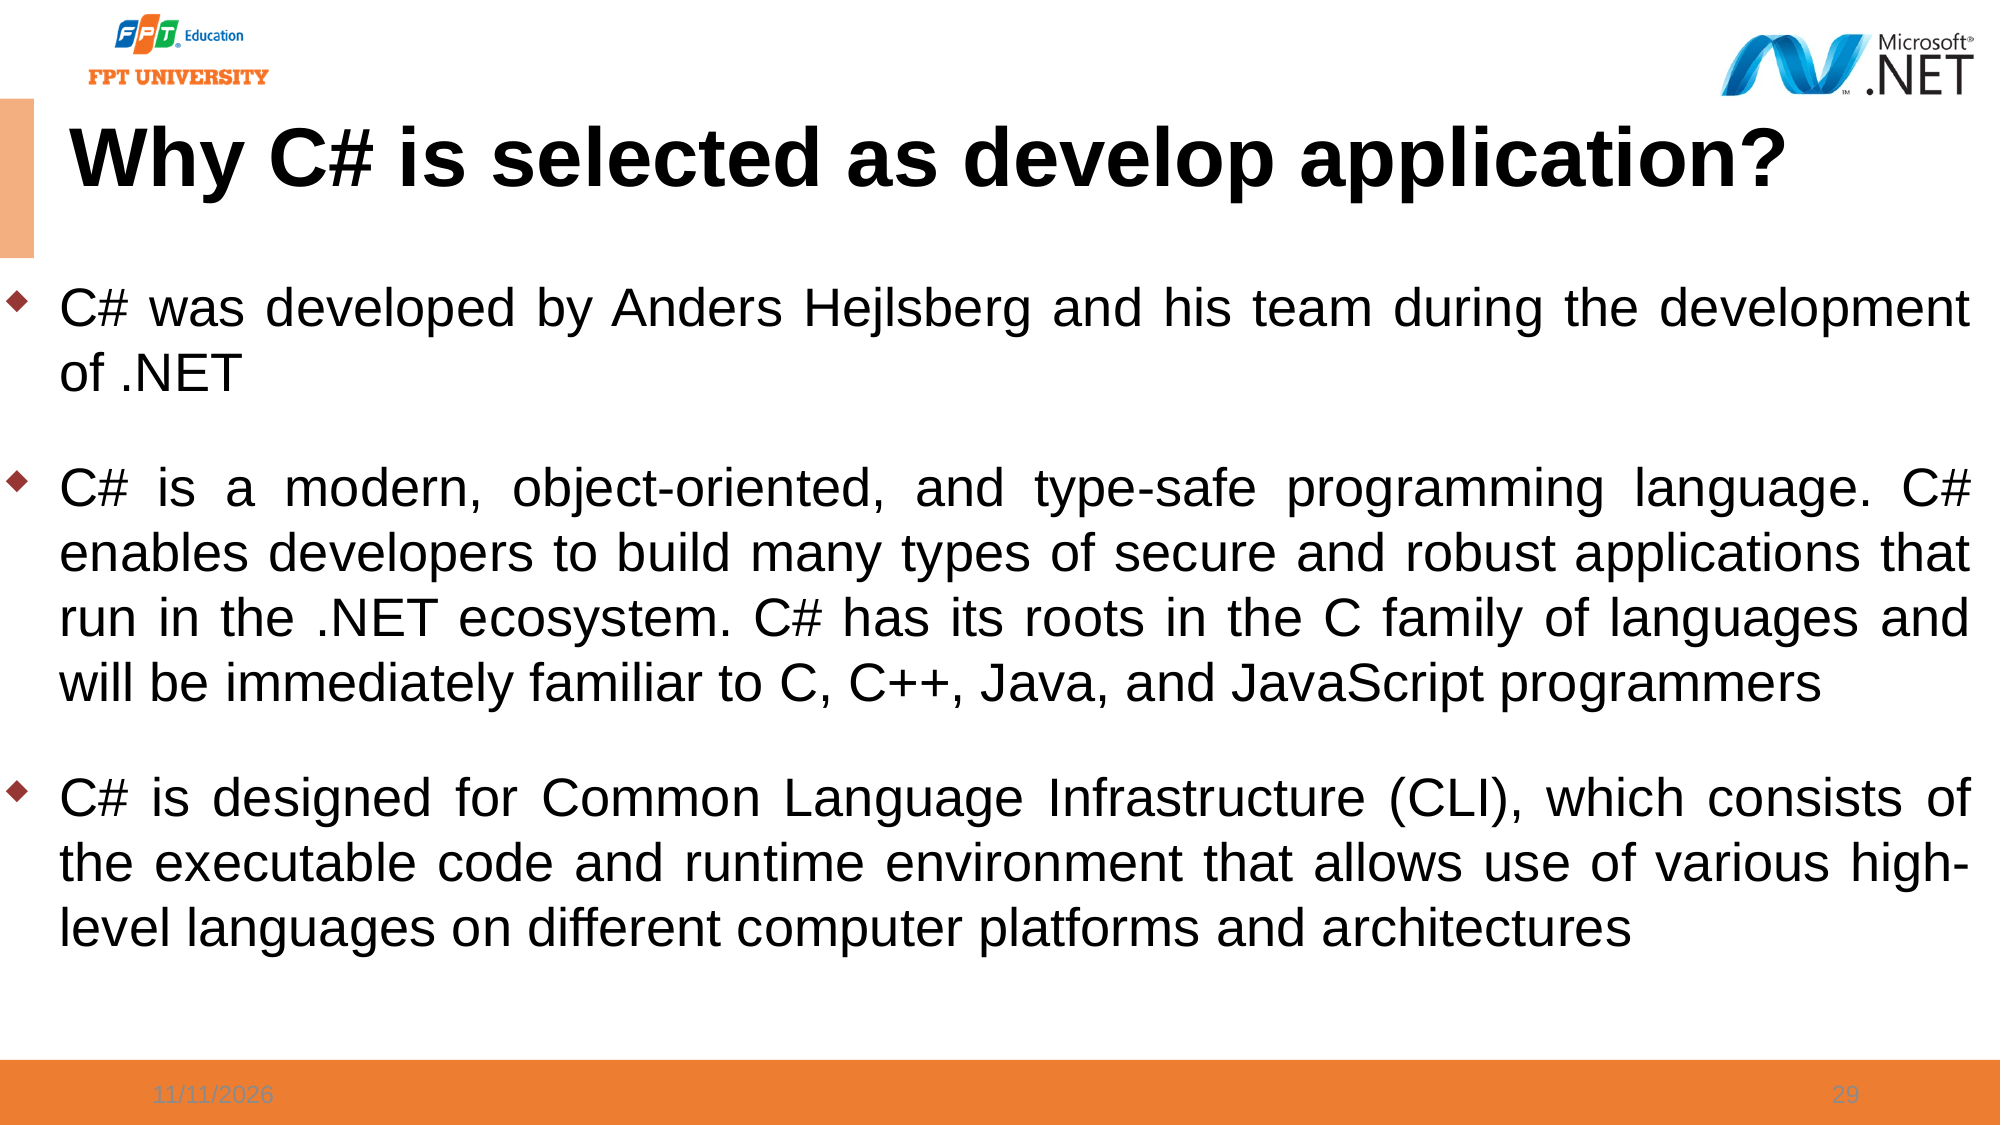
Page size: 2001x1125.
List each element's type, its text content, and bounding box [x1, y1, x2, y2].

title Why C# is selected as develop application? [54, 117, 1866, 202]
slide_number 29 [1424, 1063, 1875, 1123]
picture [1685, 0, 2001, 129]
picture [81, 0, 276, 95]
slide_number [137, 1063, 588, 1123]
text_box C# was developed by Anders Hejlsberg and his team during the development of .NET C# is a modern, object-oriented, and type-safe programming language. C# enables developers to build many types of secure and robust applications that run in the .NET ecosystem. C# has its roots in the C family of languages and will be immediately familiar to C, C++, Java, and JavaScript programmers C# is designed for Common Language Infrastructure (CLI), which consists of the executable code and runtime environment that allows use of various high-level languages on different computer platforms and architectures [0, 265, 1989, 965]
